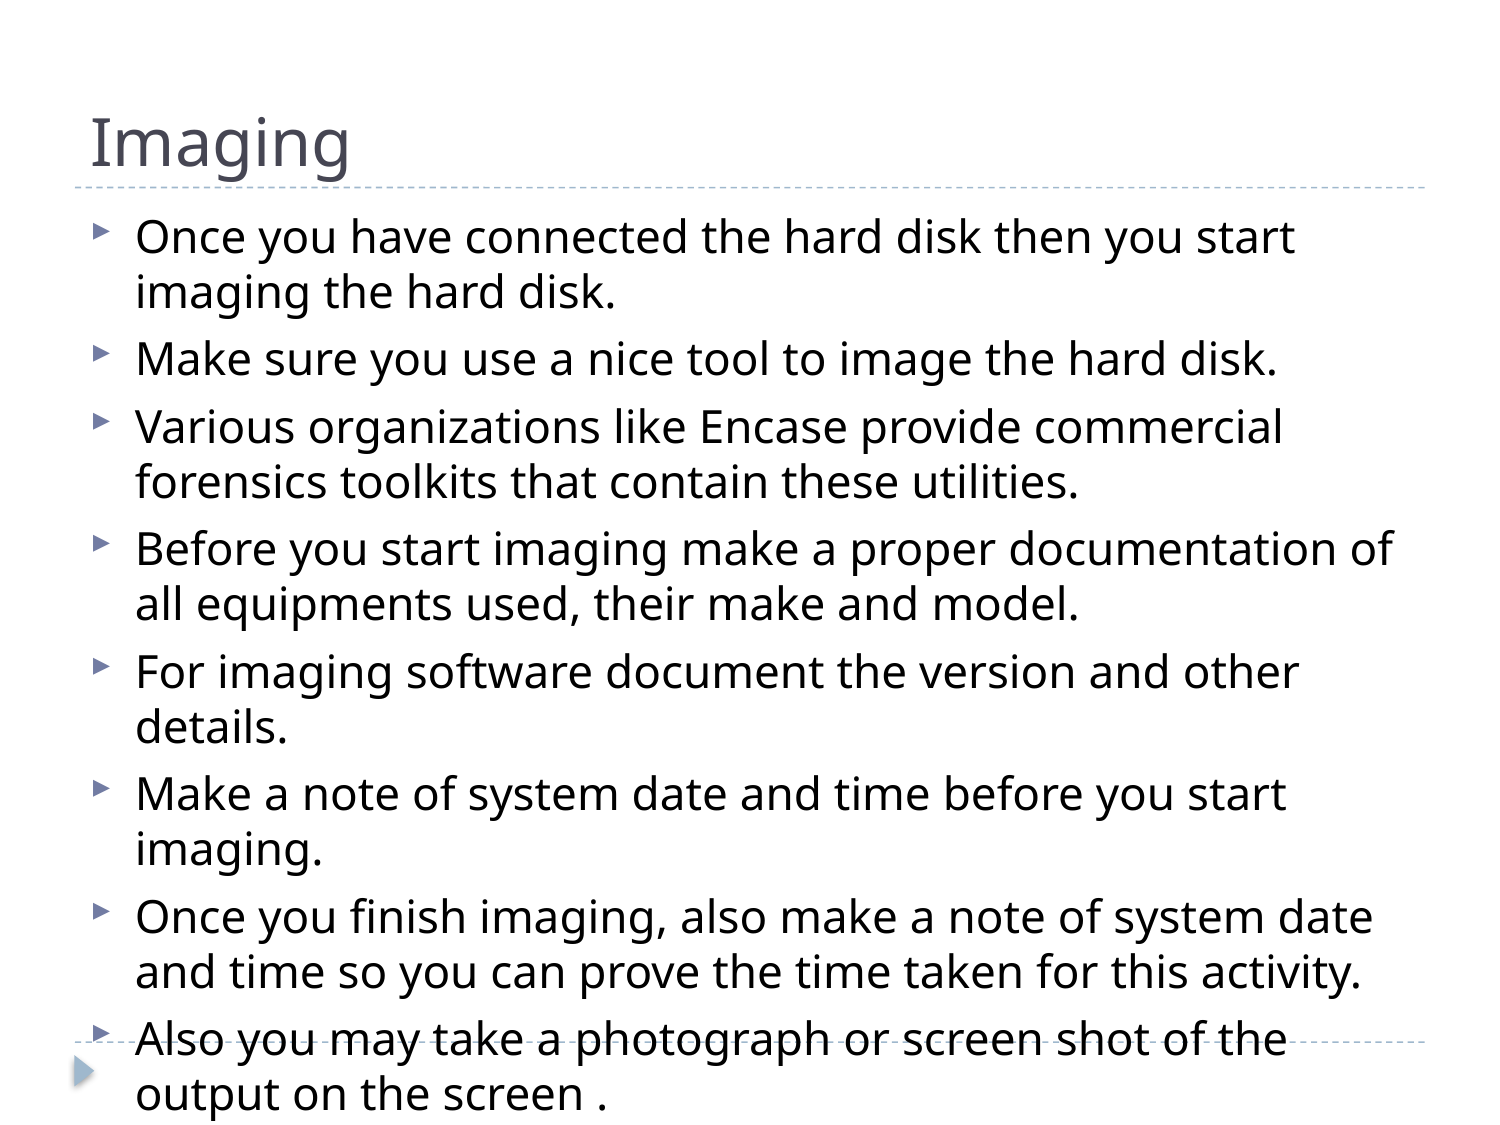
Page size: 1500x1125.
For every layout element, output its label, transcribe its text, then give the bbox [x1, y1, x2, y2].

list Once you have connected the hard disk then you start imaging the hard disk. Make sure you use a nice tool to image the hard disk. Various organizations like Encase provide commercial forensics toolkits that contain these utilities. Before you start imaging make a proper documentation of all equipments used, their make and model. For imaging software document the version and other details. Make a note of system date and time before you start imaging. Once you finish imaging, also make a note of system date and time so you can prove the time taken for this activity. Also you may take a photograph or screen shot of the output on the screen . [74, 199, 1426, 1038]
title Imaging [74, 24, 1426, 188]
